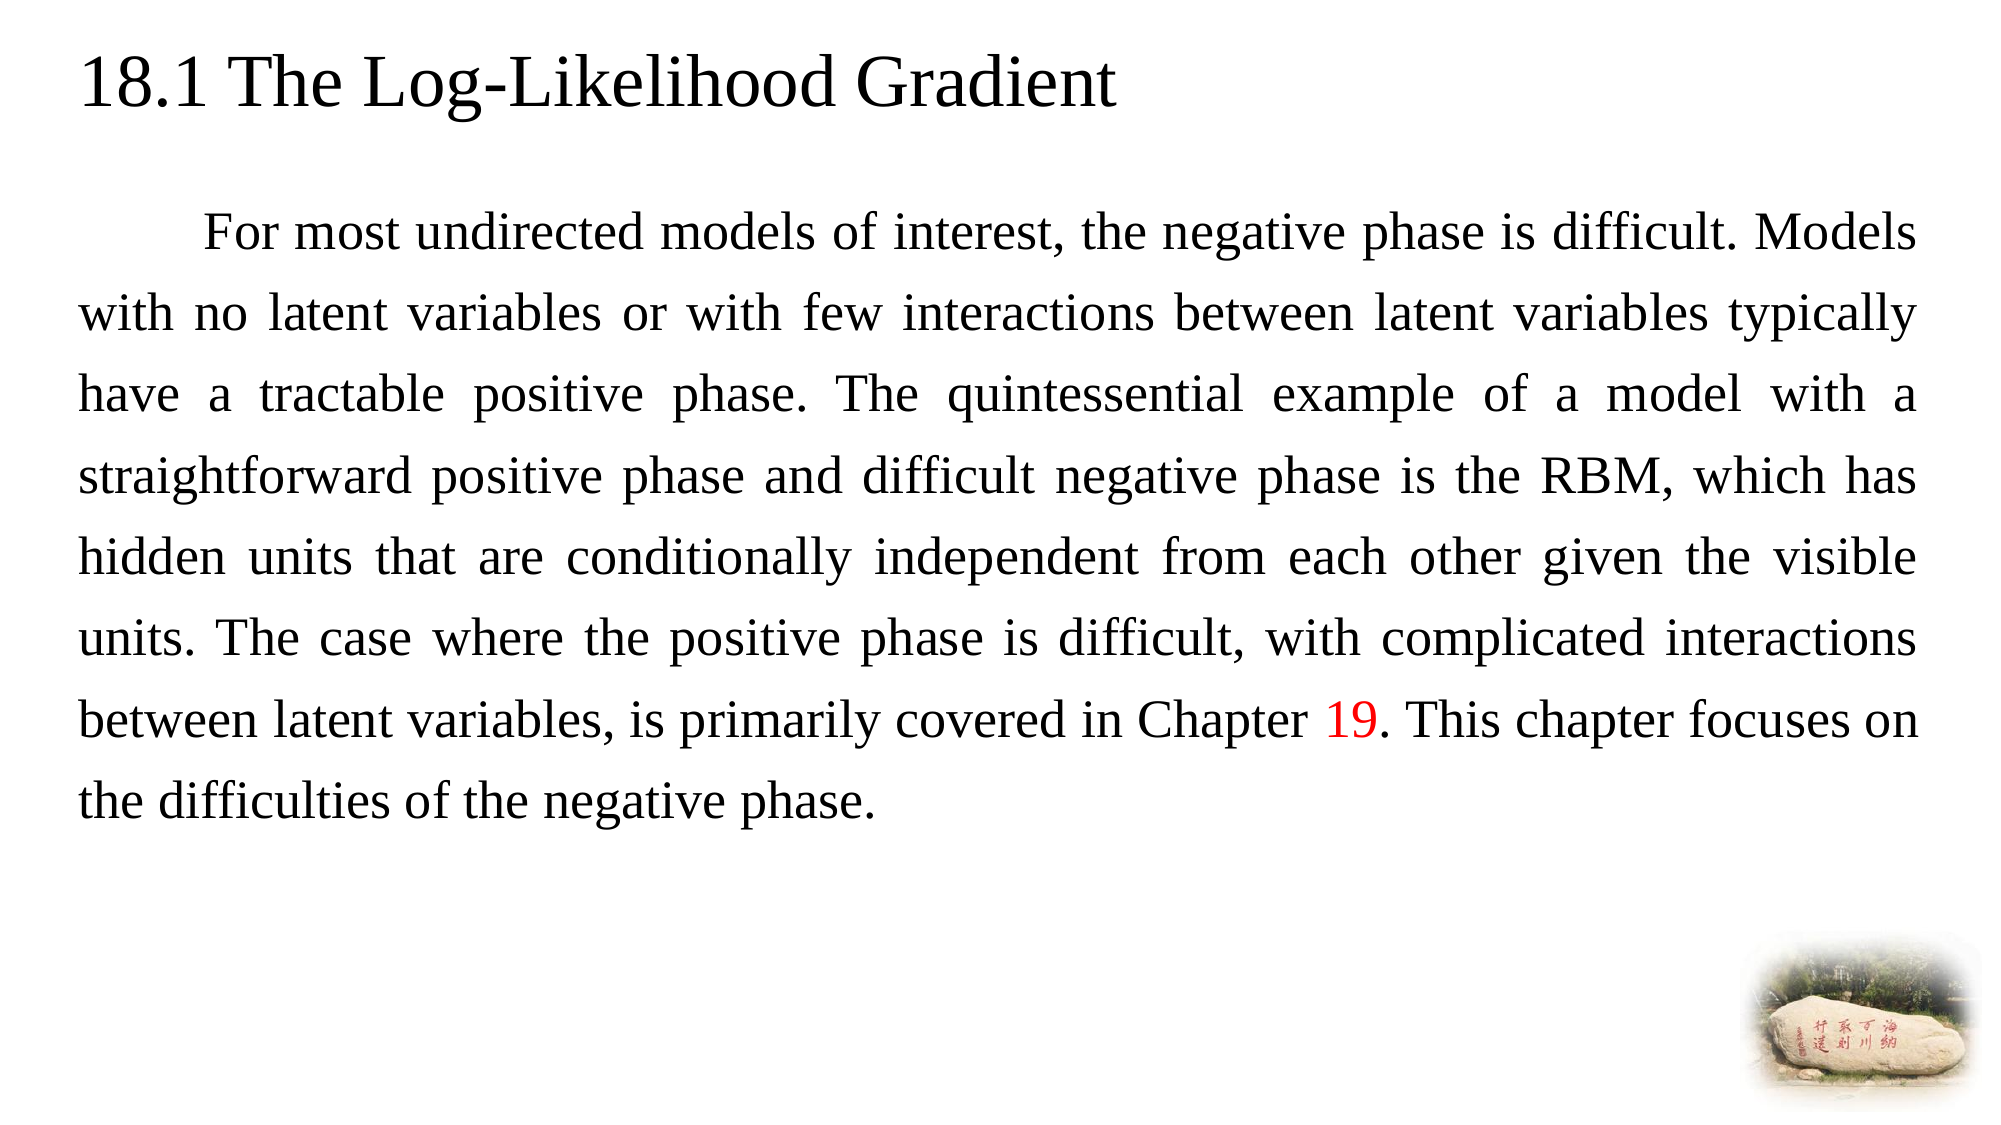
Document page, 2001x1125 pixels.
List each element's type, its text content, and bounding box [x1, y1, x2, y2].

picture [1740, 927, 1985, 1112]
title 18.1 The Log-Likelihood Gradient [63, 21, 1936, 142]
list For most undirected models of interest, the negative phase is difficult. Models with no latent variables or with few interactions between latent variables typically have a tractable positive phase. The quintessential example of a model with a straightforward positive phase and difficult negative phase is the RBM, which has hidden units that are conditionally independent from each other given the visible units. The case where the positive phase is difficult, with complicated interactions between latent variables, is primarily covered in Chapter 19. This chapter focuses on the difficulties of the negative phase. [63, 171, 1936, 1014]
